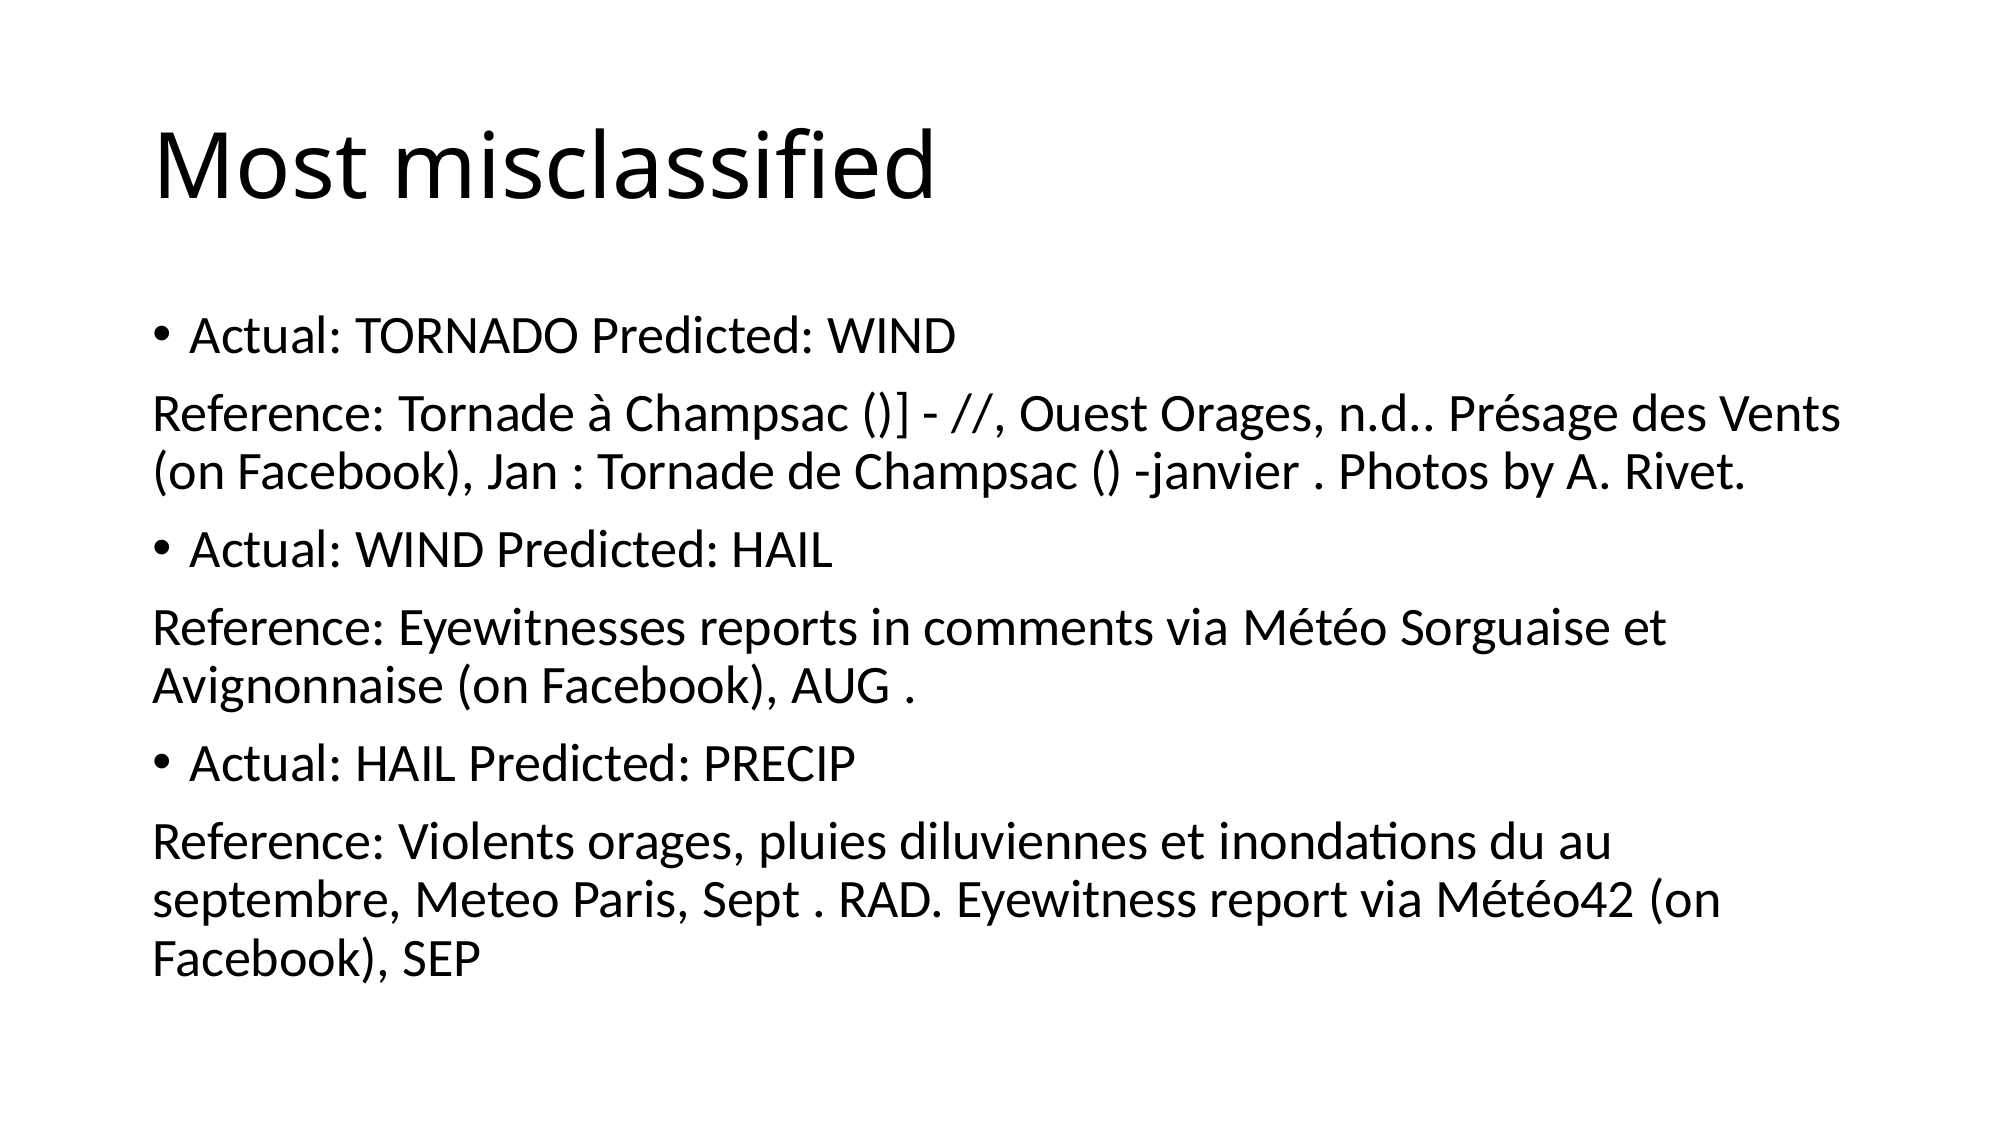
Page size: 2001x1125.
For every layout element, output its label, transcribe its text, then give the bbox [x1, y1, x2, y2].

title Most misclassified [137, 59, 1863, 278]
list Actual: TORNADO Predicted: WIND Reference: Tornade à Champsac ()] - //, Ouest Orages, n.d.. Présage des Vents (on Facebook), Jan : Tornade de Champsac () -janvier . Photos by A. Rivet. Actual: WIND Predicted: HAIL Reference: Eyewitnesses reports in comments via Météo Sorguaise et Avignonnaise (on Facebook), AUG . Actual: HAIL Predicted: PRECIP Reference: Violents orages, pluies diluviennes et inondations du au septembre, Meteo Paris, Sept . RAD. Eyewitness report via Météo42 (on Facebook), SEP [137, 299, 1863, 1014]
